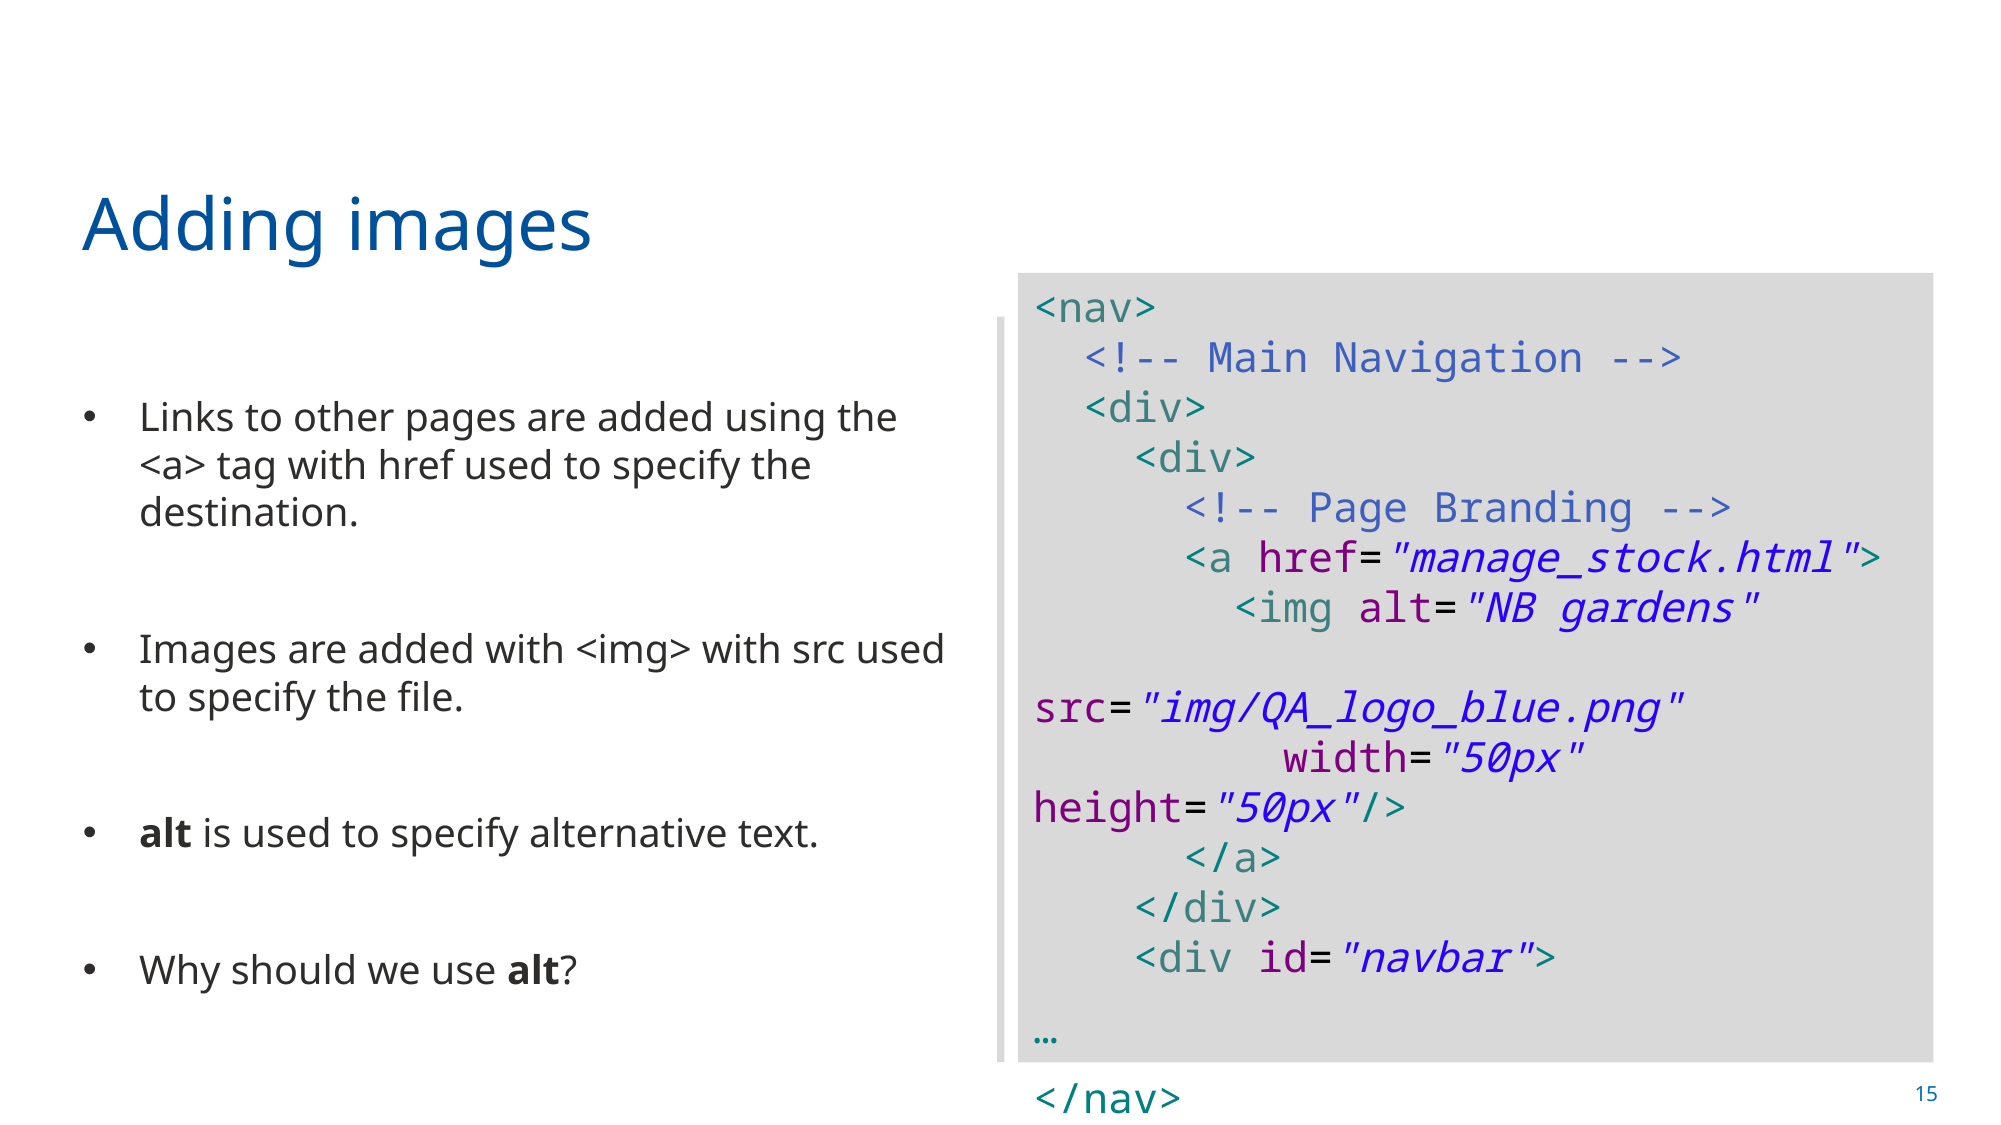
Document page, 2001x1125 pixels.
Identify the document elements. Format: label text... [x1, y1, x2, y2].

list <nav> <!-- Main Navigation --> <div> <div> <!-- Page Branding --> <a href="manage_stock.html"> <img alt="NB gardens" src="img/QA_logo_blue.png" width="50px" height="50px"/> </a> </div> <div id="navbar"> … </nav> [1018, 272, 1934, 1063]
title Adding images [67, 170, 1565, 273]
list Links to other pages are added using the <a> tag with href used to specify the destination. Images are added with <img> with src used to specify the file. alt is used to specify alternative text. Why should we use alt? [67, 316, 984, 1063]
